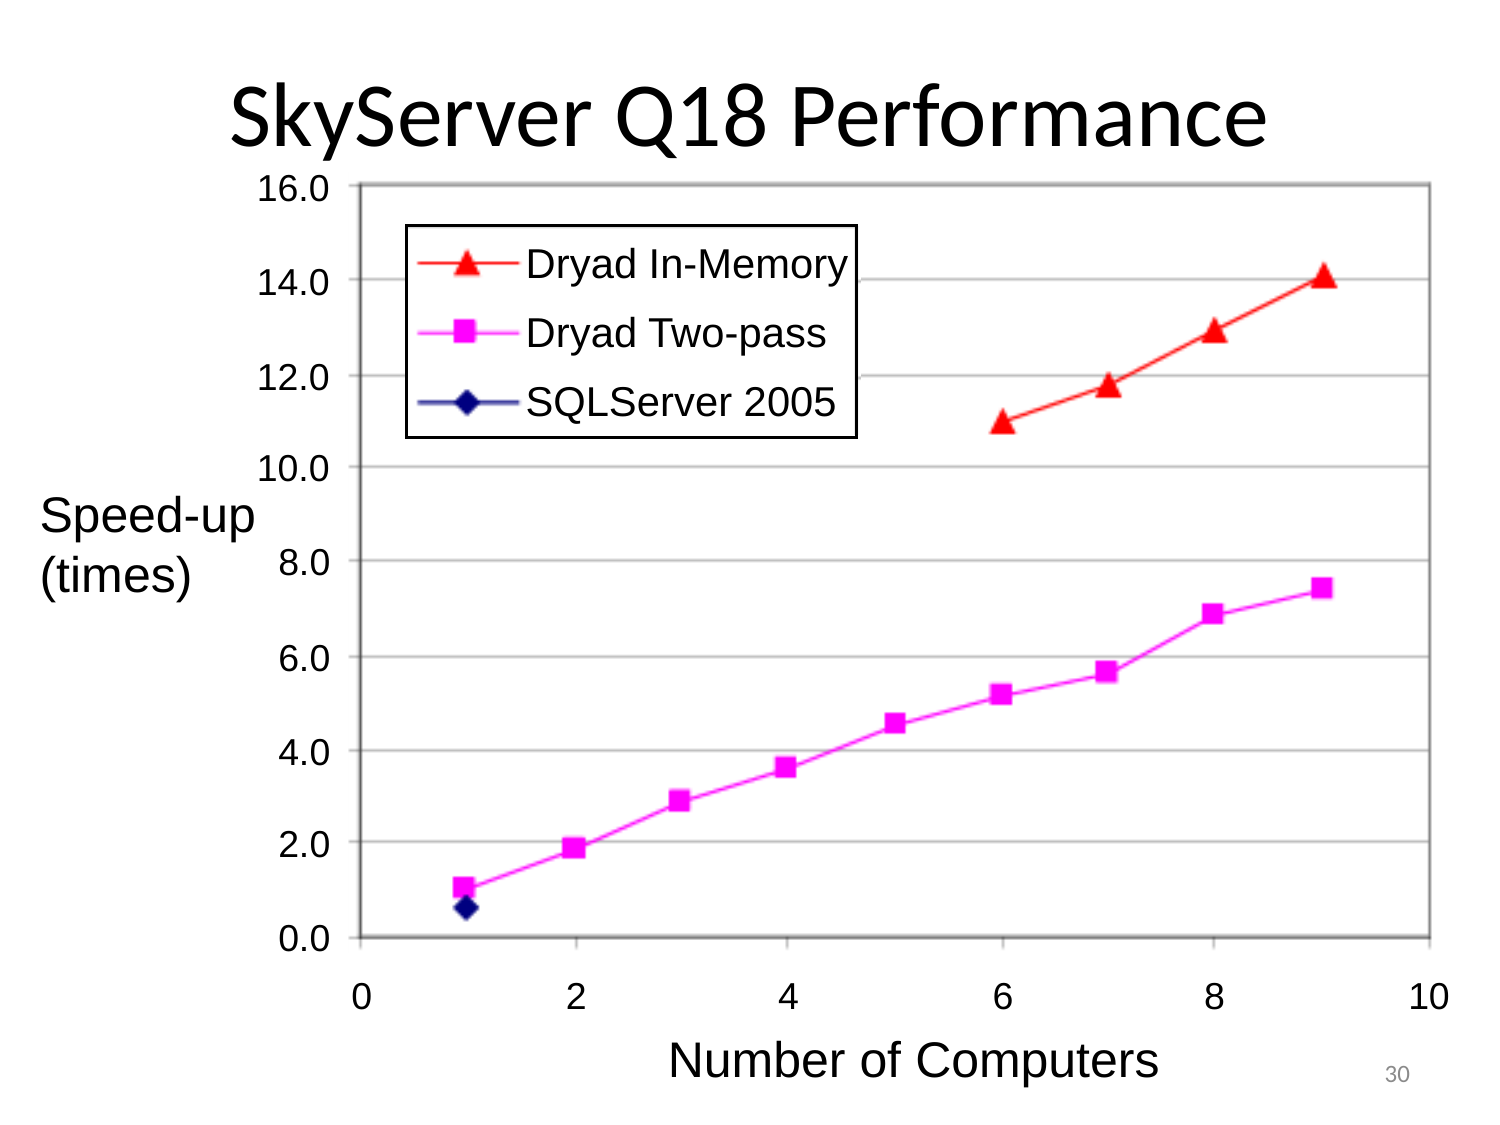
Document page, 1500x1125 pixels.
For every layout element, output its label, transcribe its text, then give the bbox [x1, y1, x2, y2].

text_box 8.0 [313, 538, 331, 584]
text_box 10 [1408, 972, 1450, 1018]
text_box 6.0 [278, 633, 331, 679]
text_box 2 [565, 972, 587, 1018]
text_box 8 [1204, 972, 1225, 1018]
slide_number 30 [1074, 1042, 1425, 1103]
text_box 0 [351, 972, 373, 1018]
text_box 0.0 [278, 914, 331, 960]
text_box 10.0 [256, 444, 330, 490]
text_box 14.0 [256, 257, 330, 303]
text_box 12.0 [256, 353, 330, 399]
picture [347, 168, 1450, 953]
title SkyServer Q18 Performance [75, 45, 1425, 175]
text_box 6 [992, 972, 1014, 1018]
text_box Number of Computers [667, 1027, 1161, 1088]
text_box 4.0 [278, 728, 331, 774]
text_box Speed-up (times) [24, 474, 313, 610]
text_box 16.0 [256, 175, 330, 209]
text_box 4 [778, 972, 799, 1018]
text_box 2.0 [278, 819, 331, 865]
